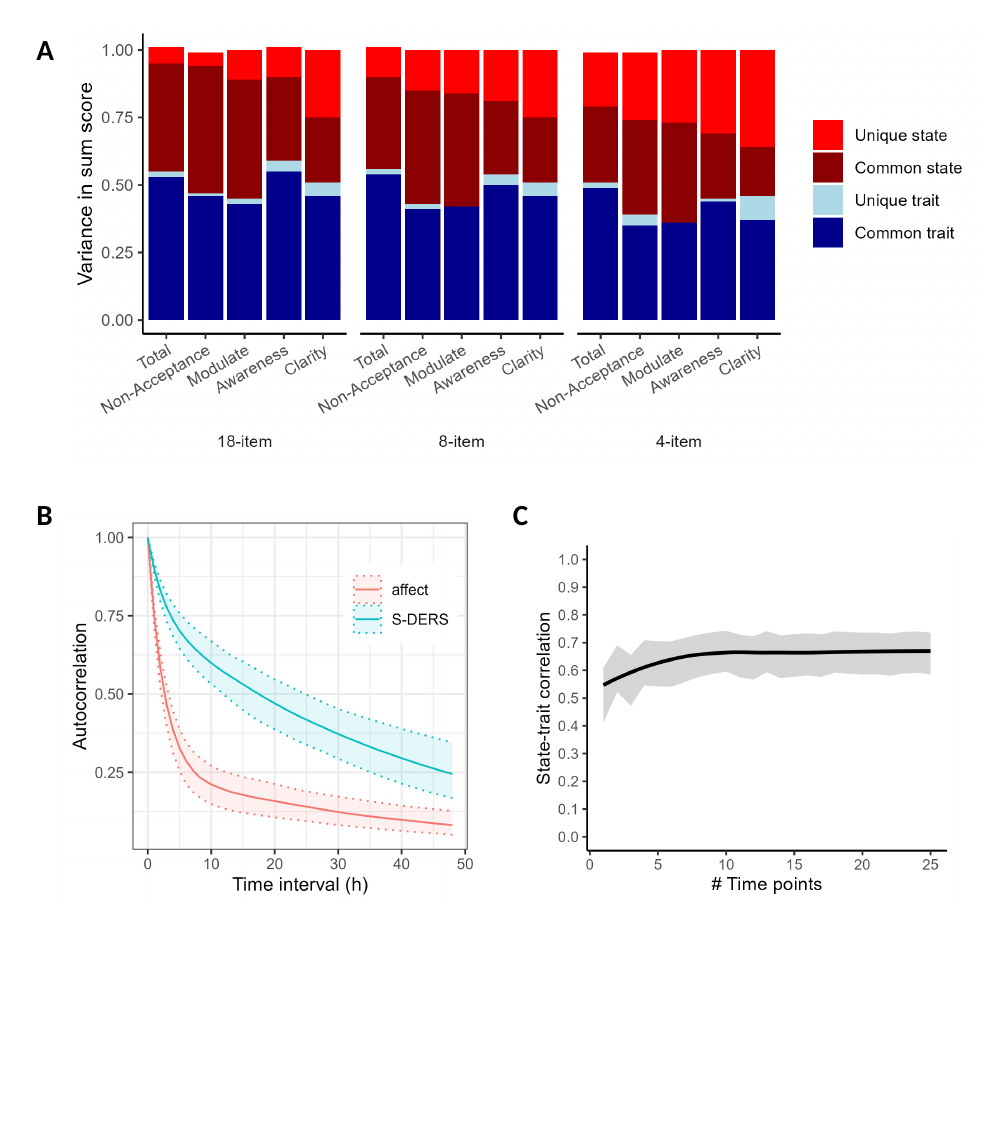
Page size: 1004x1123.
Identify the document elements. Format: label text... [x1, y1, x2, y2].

text_box A [21, 23, 67, 74]
picture [526, 535, 956, 904]
text_box C [498, 488, 556, 539]
picture [67, 23, 983, 465]
picture [63, 513, 478, 904]
text_box B [21, 488, 80, 539]
